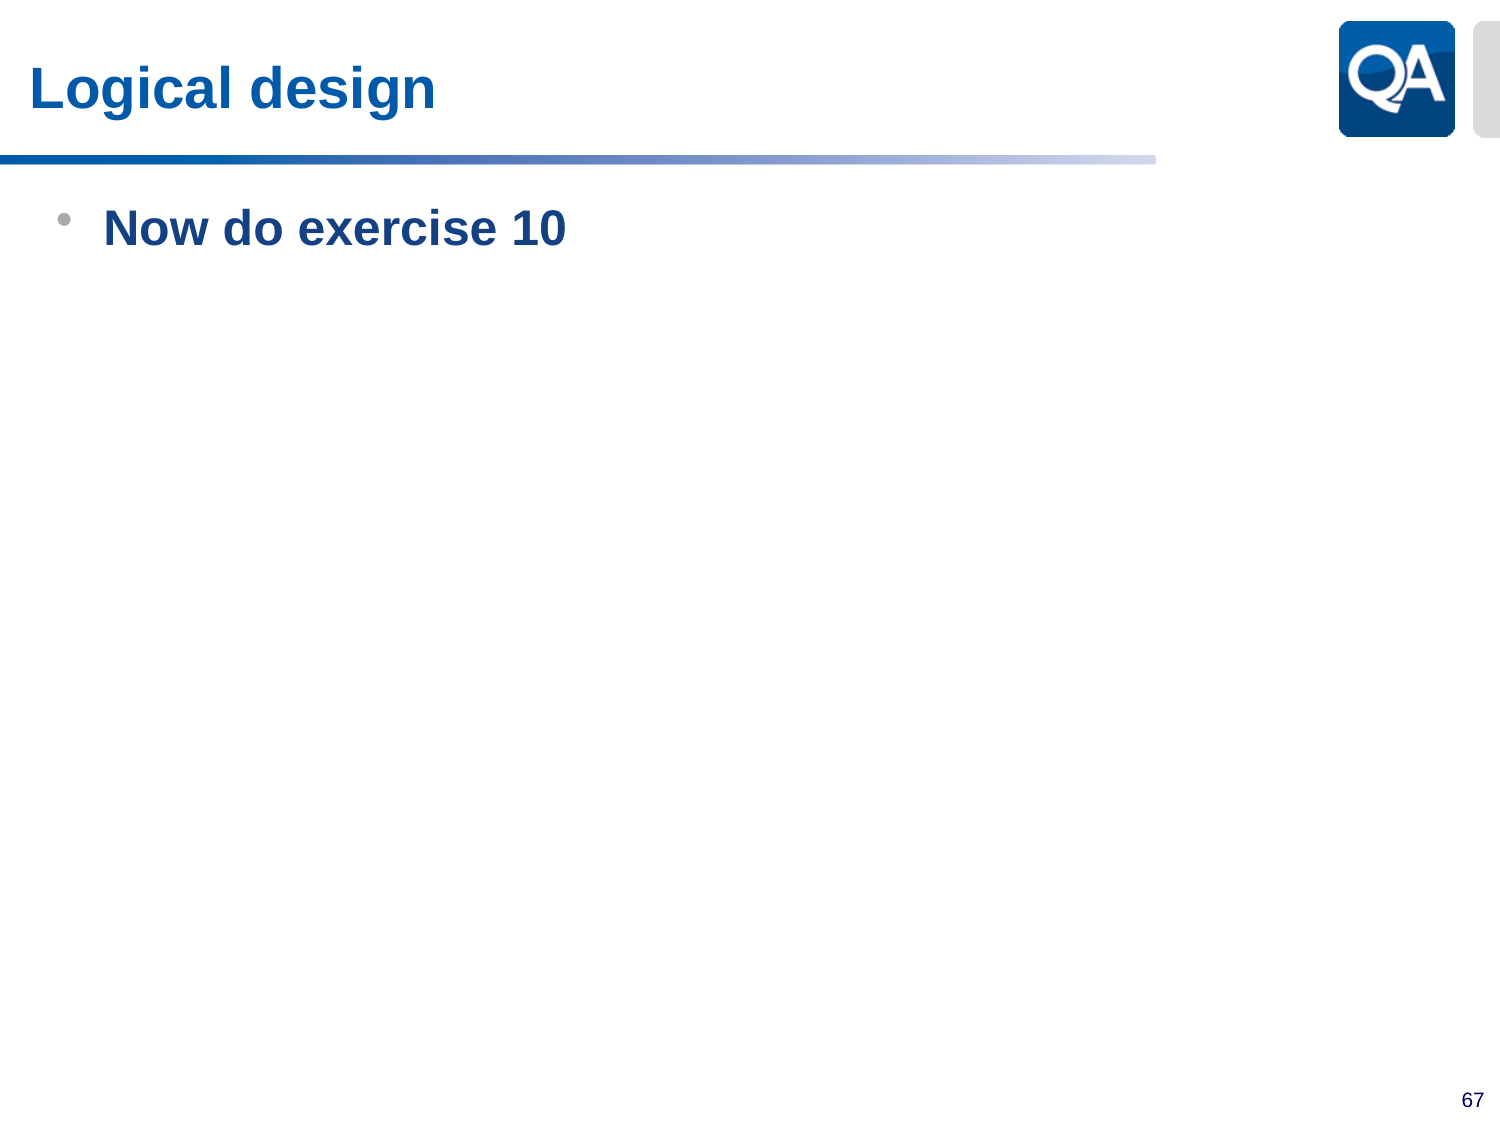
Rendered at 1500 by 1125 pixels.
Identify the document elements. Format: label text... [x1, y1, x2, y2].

list Now do exercise 10 [40, 175, 1470, 1090]
title Logical design [0, 0, 1500, 163]
